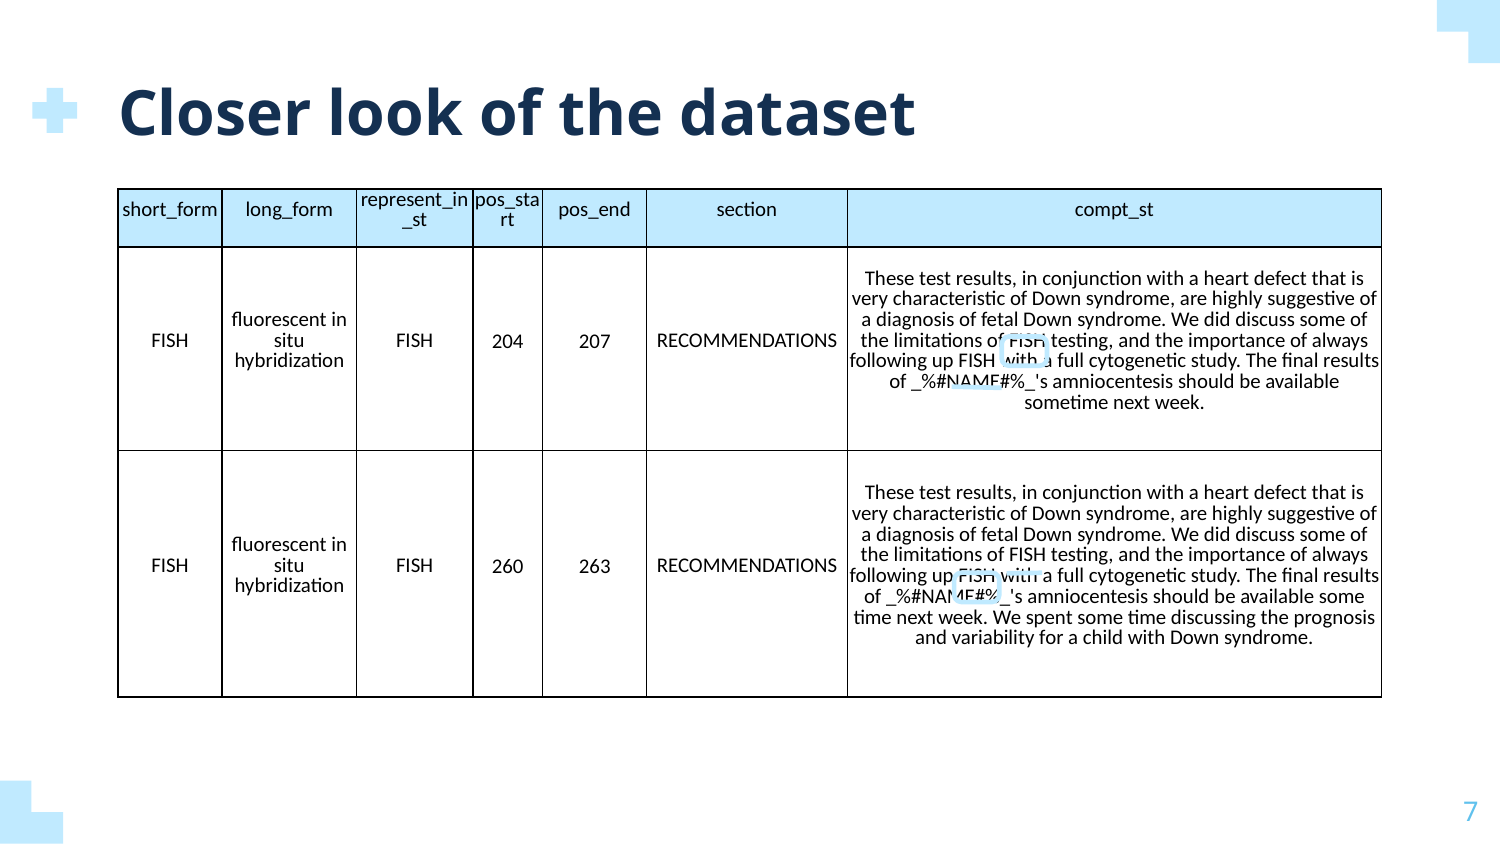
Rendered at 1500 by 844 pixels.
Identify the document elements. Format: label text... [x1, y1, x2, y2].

table_cell fluorescent in situ hybridization [223, 248, 356, 450]
table_header short_form [119, 190, 221, 246]
table_cell RECOMMENDATIONS [647, 248, 847, 450]
table_cell RECOMMENDATIONS [647, 451, 847, 696]
table_header compt_st [848, 190, 1381, 246]
table_cell 207 [543, 248, 646, 450]
table_cell These test results, in conjunction with a heart defect that is very characteristic of Down syndrome, are highly suggestive of a diagnosis of fetal Down syndrome. We did discuss some of the limitations of FISH testing, and the importance of always following up FISH with a full cytogenetic study. The final results of _%#NAME#%_'s amniocentesis should be available sometime next week. [848, 248, 1381, 450]
table_cell These test results, in conjunction with a heart defect that is very characteristic of Down syndrome, are highly suggestive of a diagnosis of fetal Down syndrome. We did discuss some of the limitations of FISH testing, and the importance of always following up FISH with a full cytogenetic study. The final results of _%#NAME#%_'s amniocentesis should be available some time next week. We spent some time discussing the prognosis and variability for a child with Down syndrome. [848, 451, 1381, 696]
text_box [1001, 336, 1047, 366]
table_cell FISH [119, 248, 221, 450]
table_cell fluorescent in situ hybridization [223, 451, 356, 696]
table_cell 263 [543, 451, 646, 696]
table_cell FISH [119, 451, 221, 696]
text_box [954, 572, 1000, 603]
table_header section [647, 190, 847, 246]
title Closer look of the dataset [118, 72, 1382, 148]
table_header pos_end [543, 190, 646, 246]
table_cell 204 [474, 248, 542, 450]
slide_number ‹#› [1403, 779, 1494, 844]
table_header long_form [223, 190, 356, 246]
table_cell 260 [474, 451, 542, 696]
table_cell FISH [357, 451, 472, 696]
table_cell FISH [357, 248, 472, 450]
table_header pos_start [474, 190, 542, 246]
table_header represent_in_st [357, 190, 472, 246]
